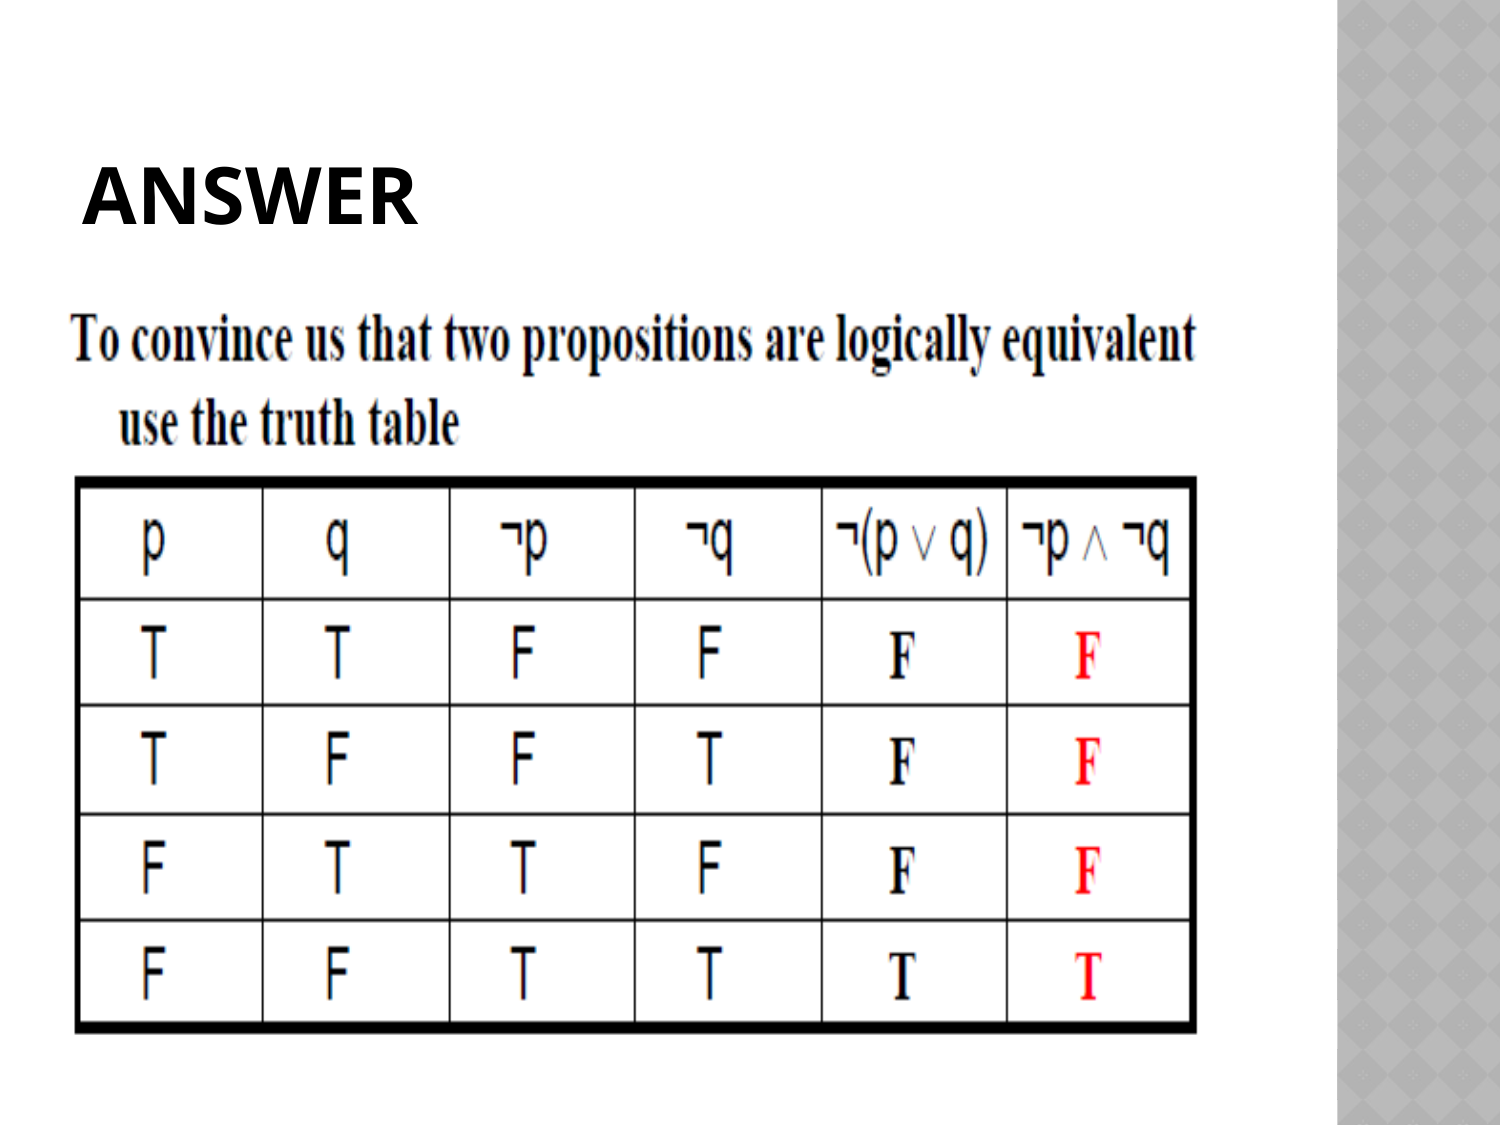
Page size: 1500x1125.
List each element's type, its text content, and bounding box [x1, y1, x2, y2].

title aNSWER [75, 52, 1263, 240]
picture [37, 287, 1245, 1063]
